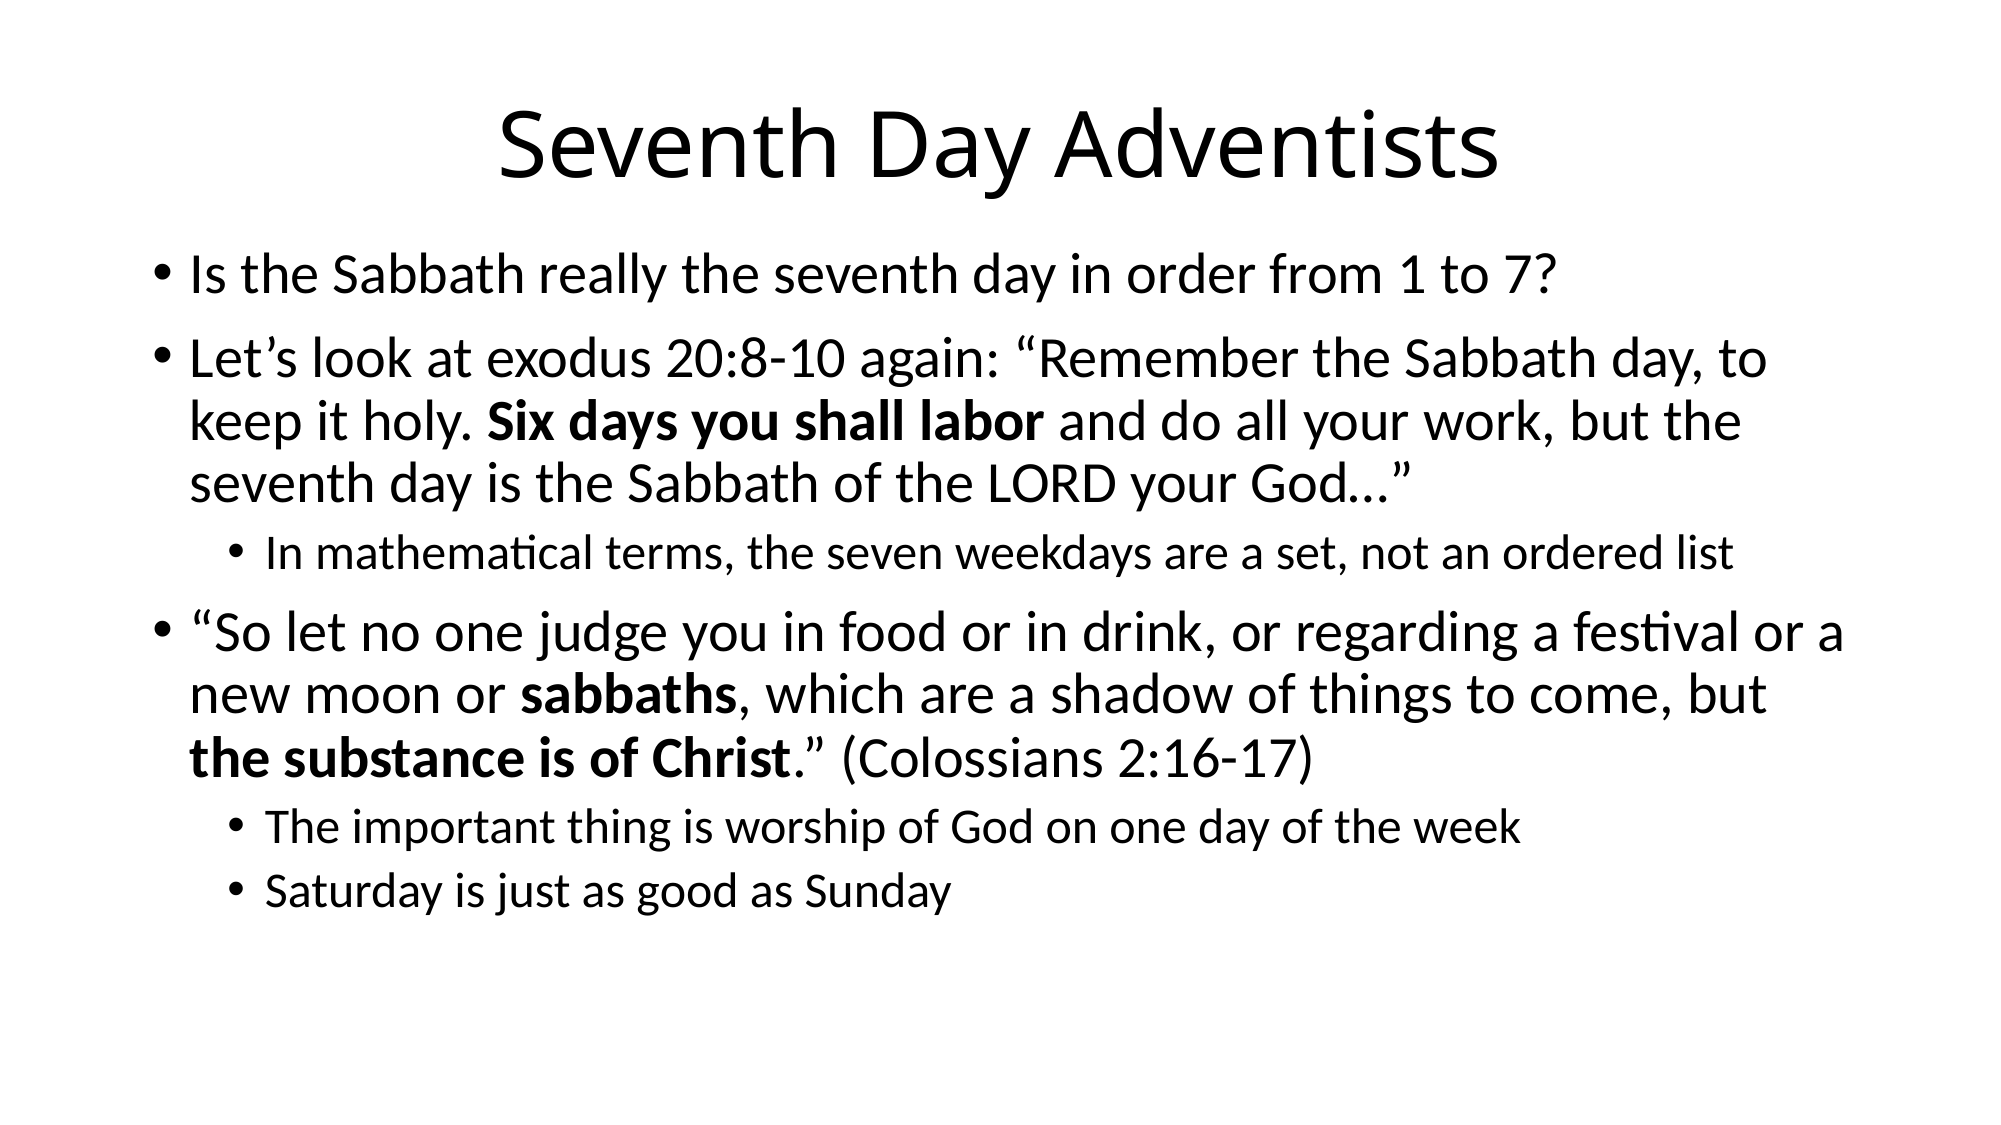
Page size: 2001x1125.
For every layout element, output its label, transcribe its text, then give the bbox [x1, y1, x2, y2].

list Is the Sabbath really the seventh day in order from 1 to 7? Let’s look at exodus 20:8-10 again: “Remember the Sabbath day, to keep it holy. Six days you shall labor and do all your work, but the seventh day is the Sabbath of the Lord your God…” In mathematical terms, the seven weekdays are a set, not an ordered list “So let no one judge you in food or in drink, or regarding a festival or a new moon or sabbaths, which are a shadow of things to come, but the substance is of Christ.” (Colossians 2:16-17) The important thing is worship of God on one day of the week Saturday is just as good as Sunday [137, 235, 1863, 1014]
title Seventh Day Adventists [137, 59, 1863, 235]
